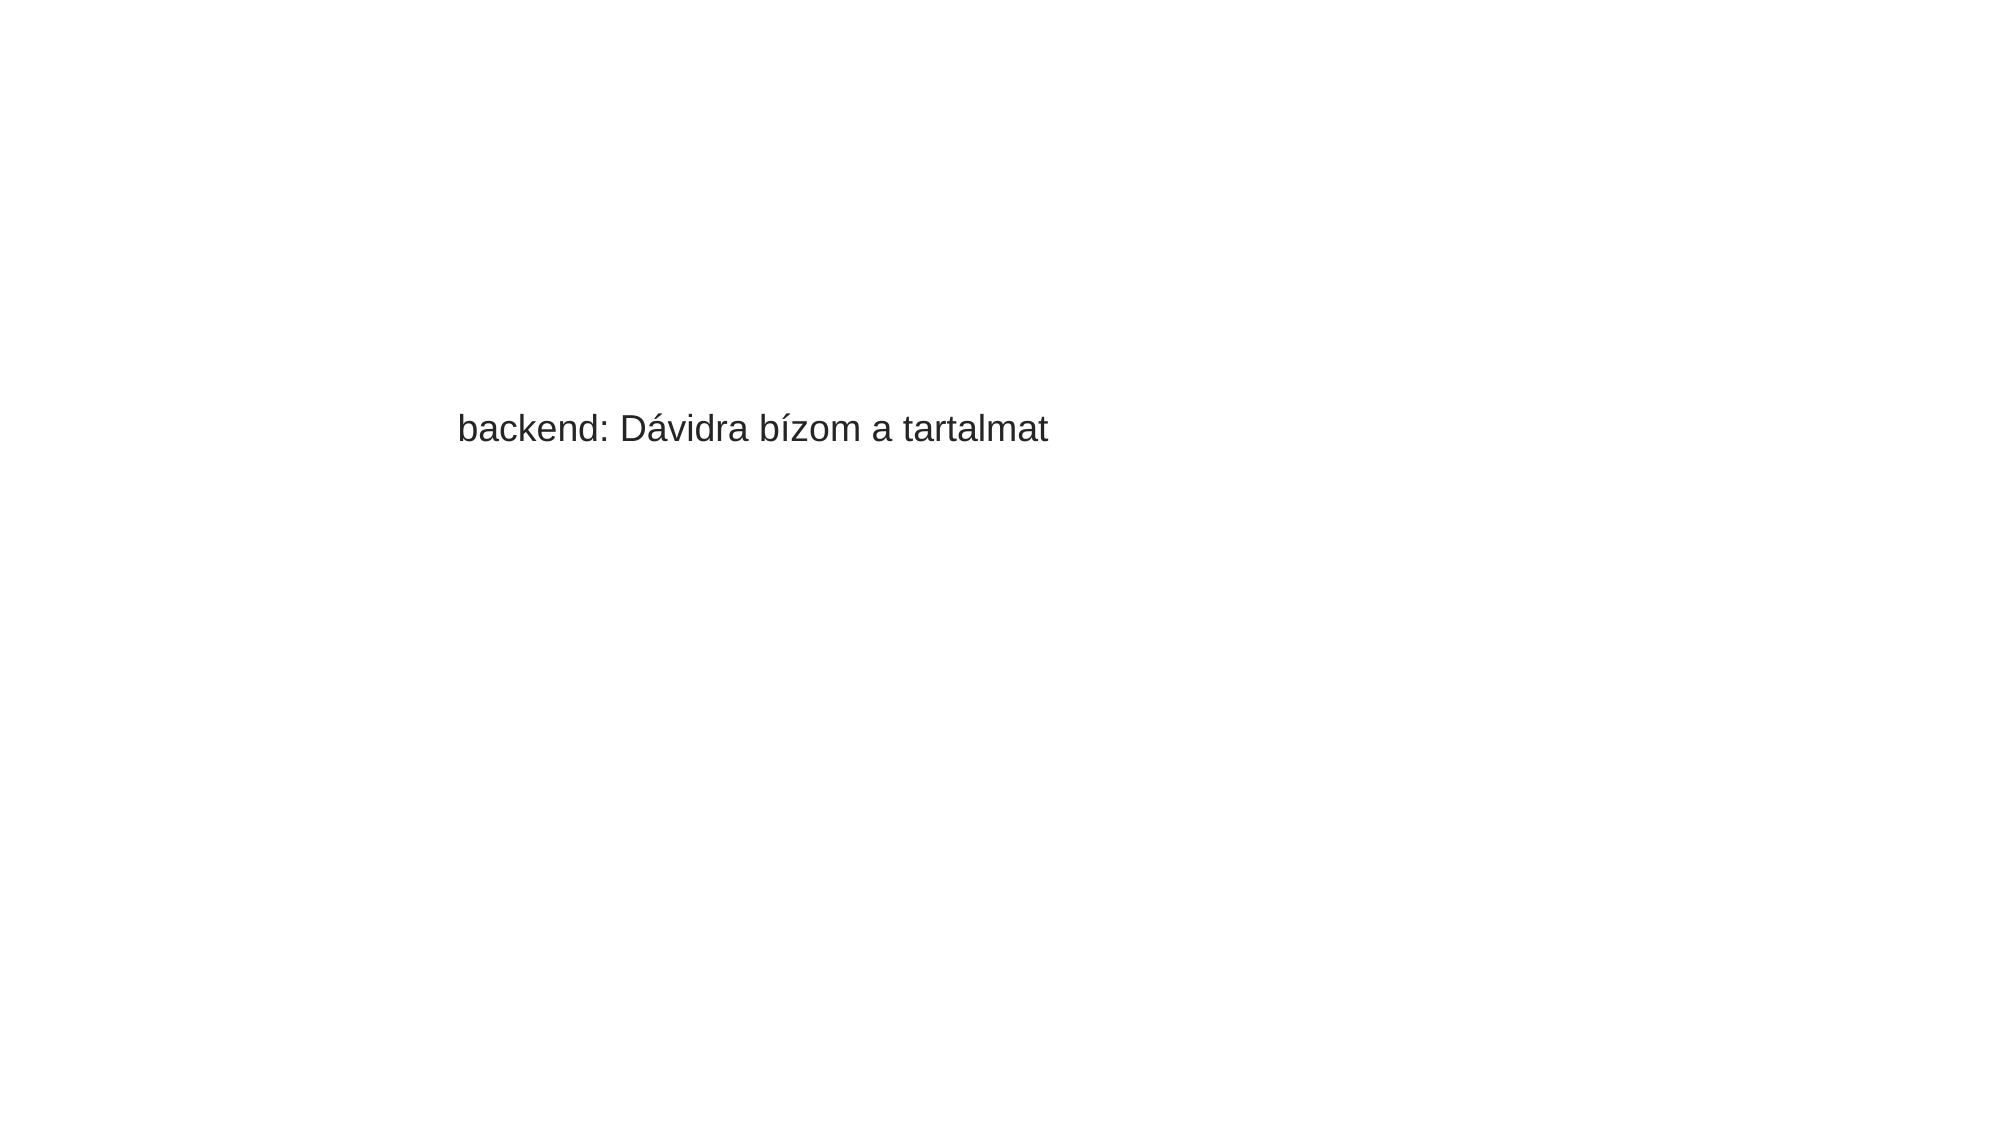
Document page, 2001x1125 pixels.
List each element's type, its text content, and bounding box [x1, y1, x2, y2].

text_box backend: Dávidra bízom a tartalmat [442, 396, 1064, 457]
